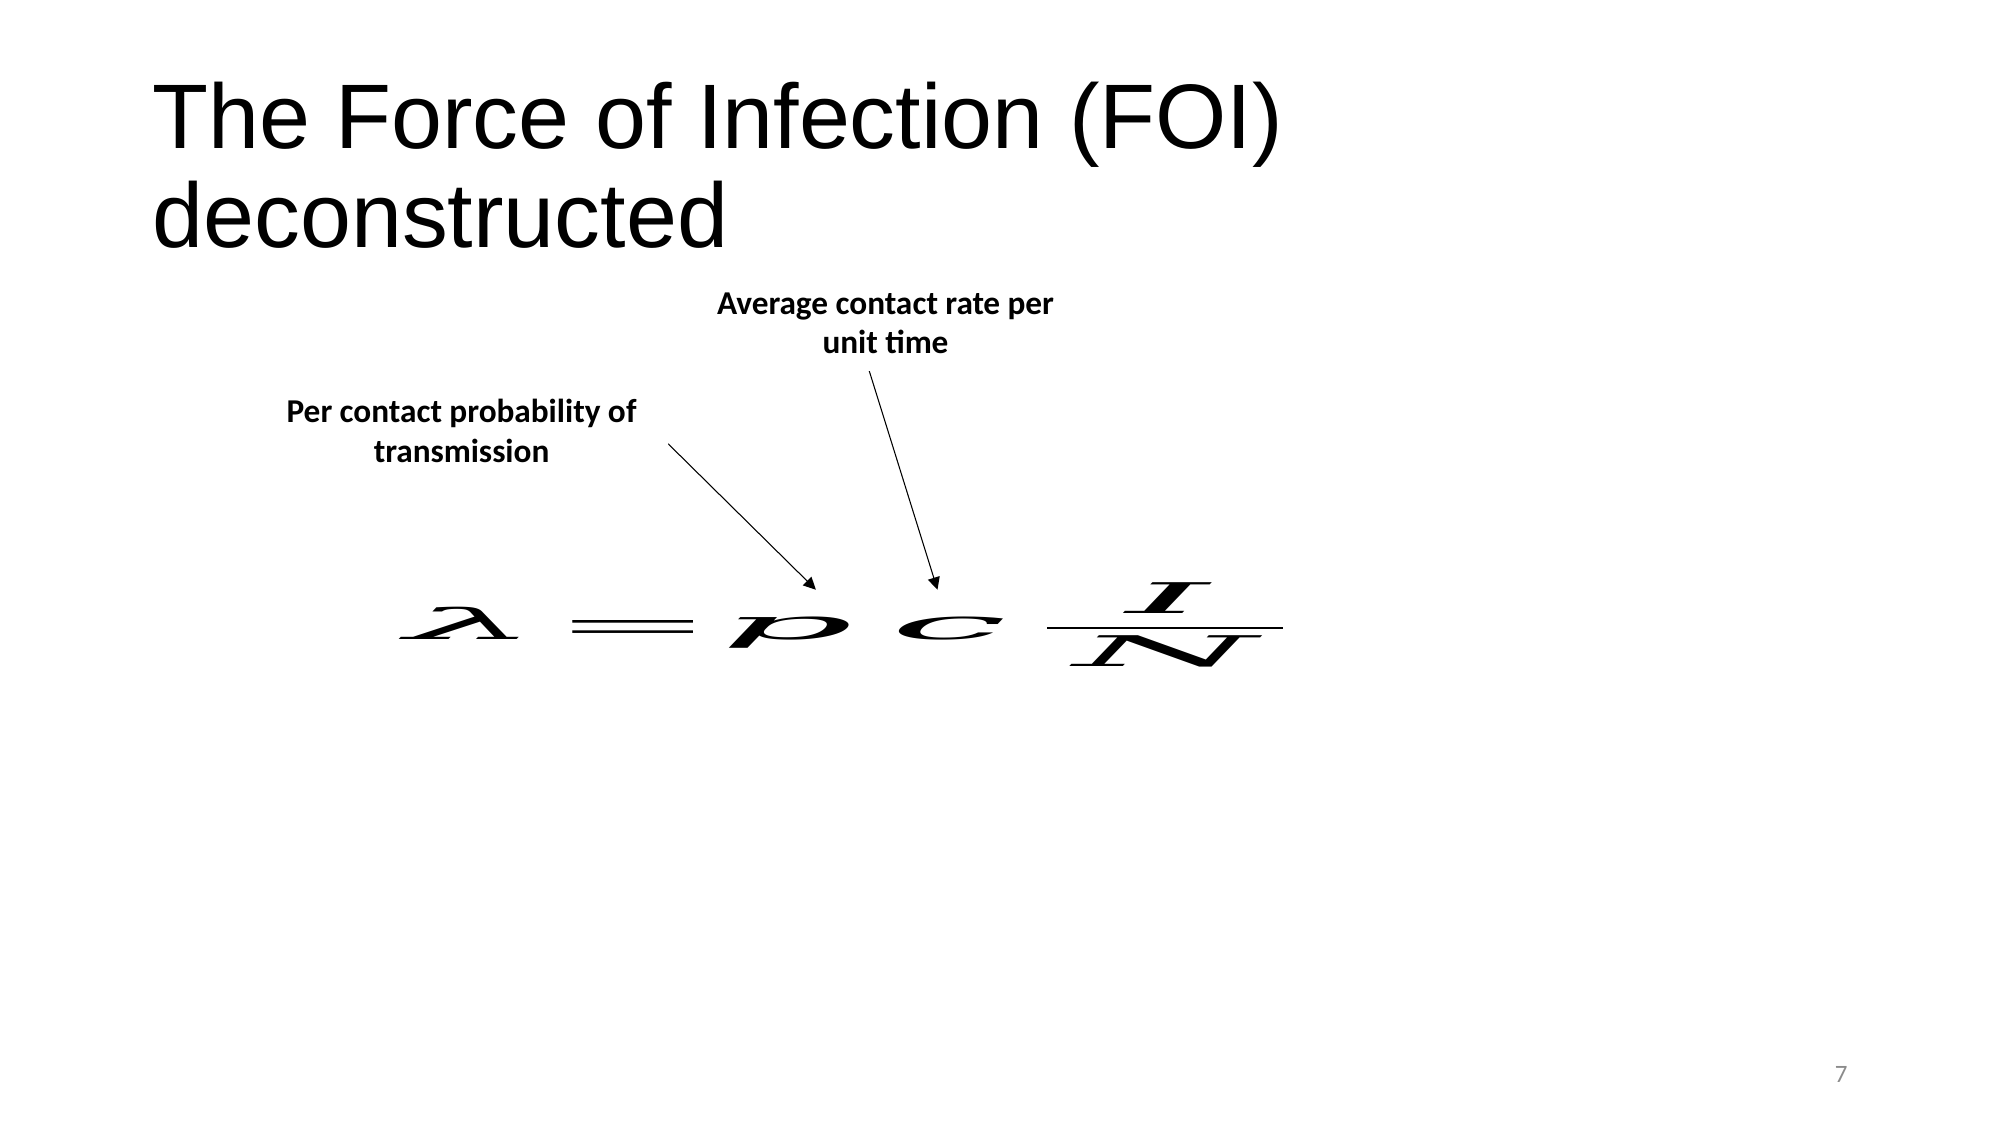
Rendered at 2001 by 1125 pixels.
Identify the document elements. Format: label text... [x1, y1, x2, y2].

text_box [863, 352, 938, 590]
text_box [668, 443, 816, 590]
slide_number 7 [1412, 1042, 1863, 1103]
text_box Average contact rate per unit time [678, 269, 1093, 372]
title The Force of Infection (FOI) deconstructed [137, 59, 1863, 278]
text_box Per contact probability of transmission [255, 378, 669, 481]
